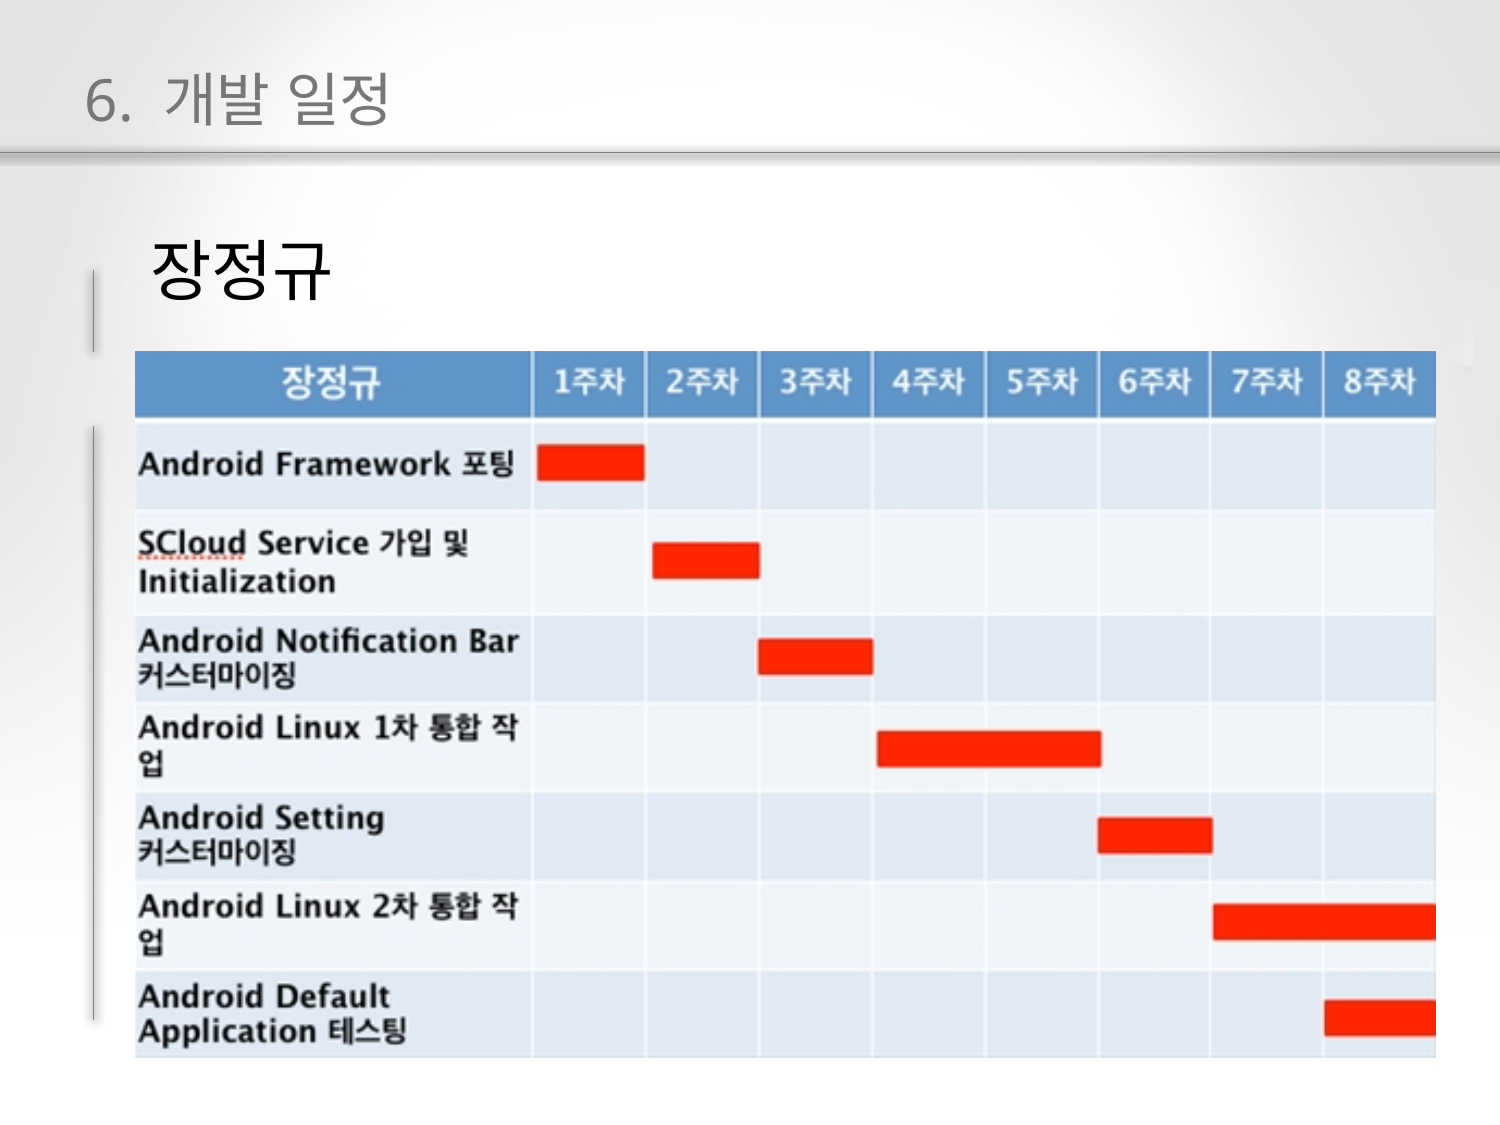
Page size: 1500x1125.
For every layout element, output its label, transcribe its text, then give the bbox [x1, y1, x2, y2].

text_box 6. 개발 일정 [70, 69, 1114, 141]
picture [0, 153, 1500, 1125]
picture [0, 0, 1500, 152]
text_box 장정규 [135, 221, 556, 317]
